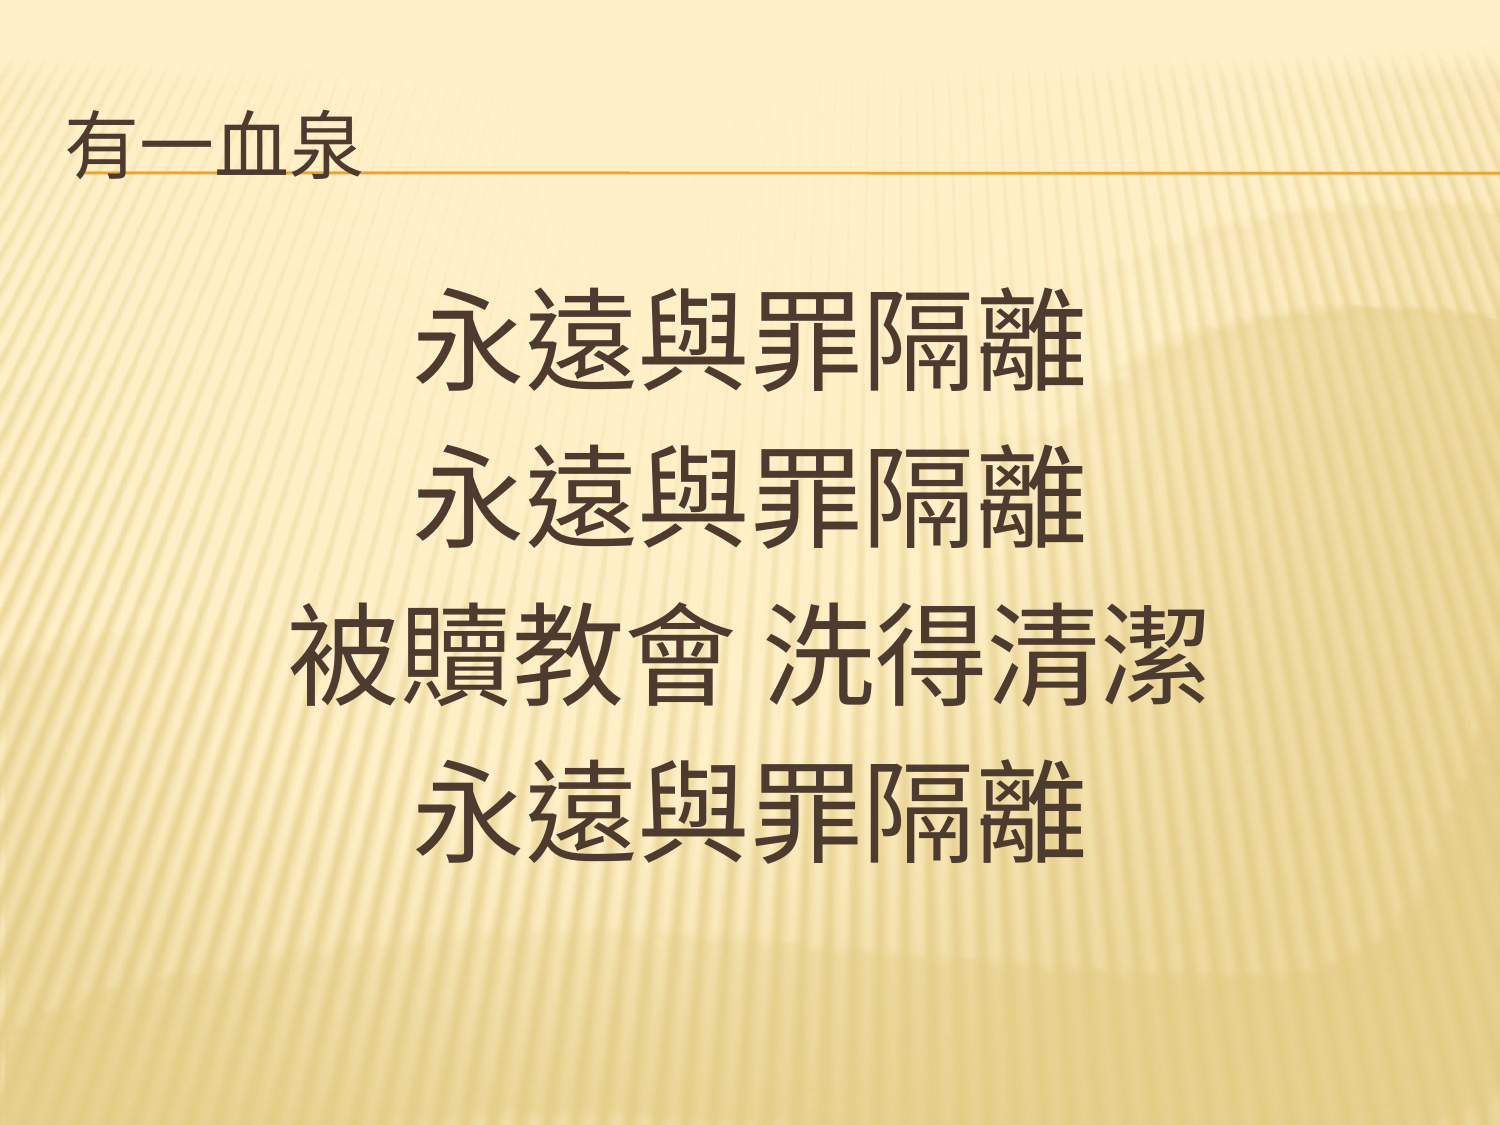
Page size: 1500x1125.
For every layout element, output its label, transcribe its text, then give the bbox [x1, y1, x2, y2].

list 永遠與罪隔離 永遠與罪隔離 被贖教會 洗得清潔 永遠與罪隔離 [0, 262, 1500, 1125]
title 有一血泉 [50, 75, 1475, 213]
